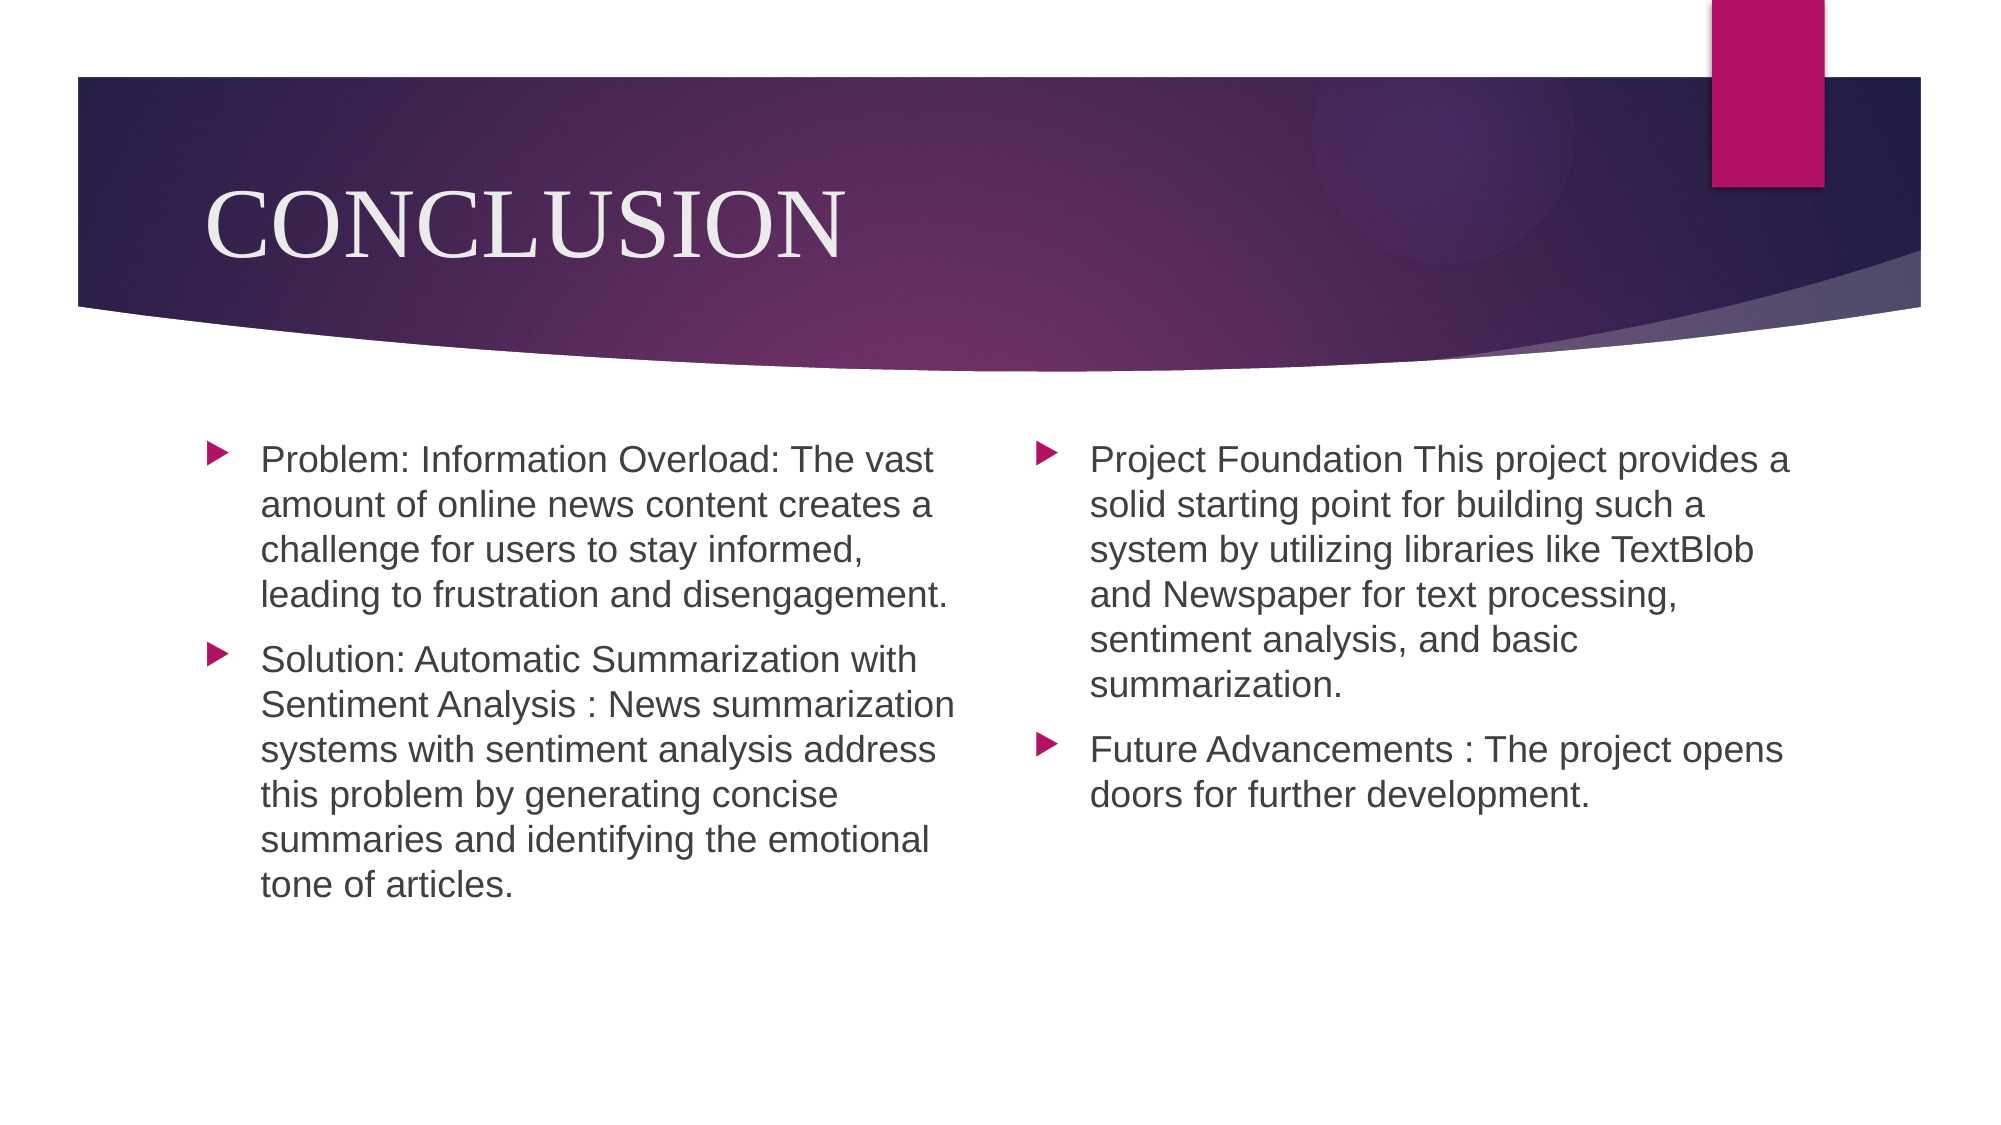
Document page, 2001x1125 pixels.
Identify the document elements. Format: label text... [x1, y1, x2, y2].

list Problem: Information Overload: The vast amount of online news content creates a challenge for users to stay informed, leading to frustration and disengagement. Solution: Automatic Summarization with Sentiment Analysis : News summarization systems with sentiment analysis address this problem by generating concise summaries and identifying the emotional tone of articles. [189, 427, 981, 988]
list Project Foundation This project provides a solid starting point for building such a system by utilizing libraries like TextBlob and Newspaper for text processing, sentiment analysis, and basic summarization. Future Advancements : The project opens doors for further development. [1018, 427, 1810, 988]
title CONCLUSION [189, 159, 1627, 276]
